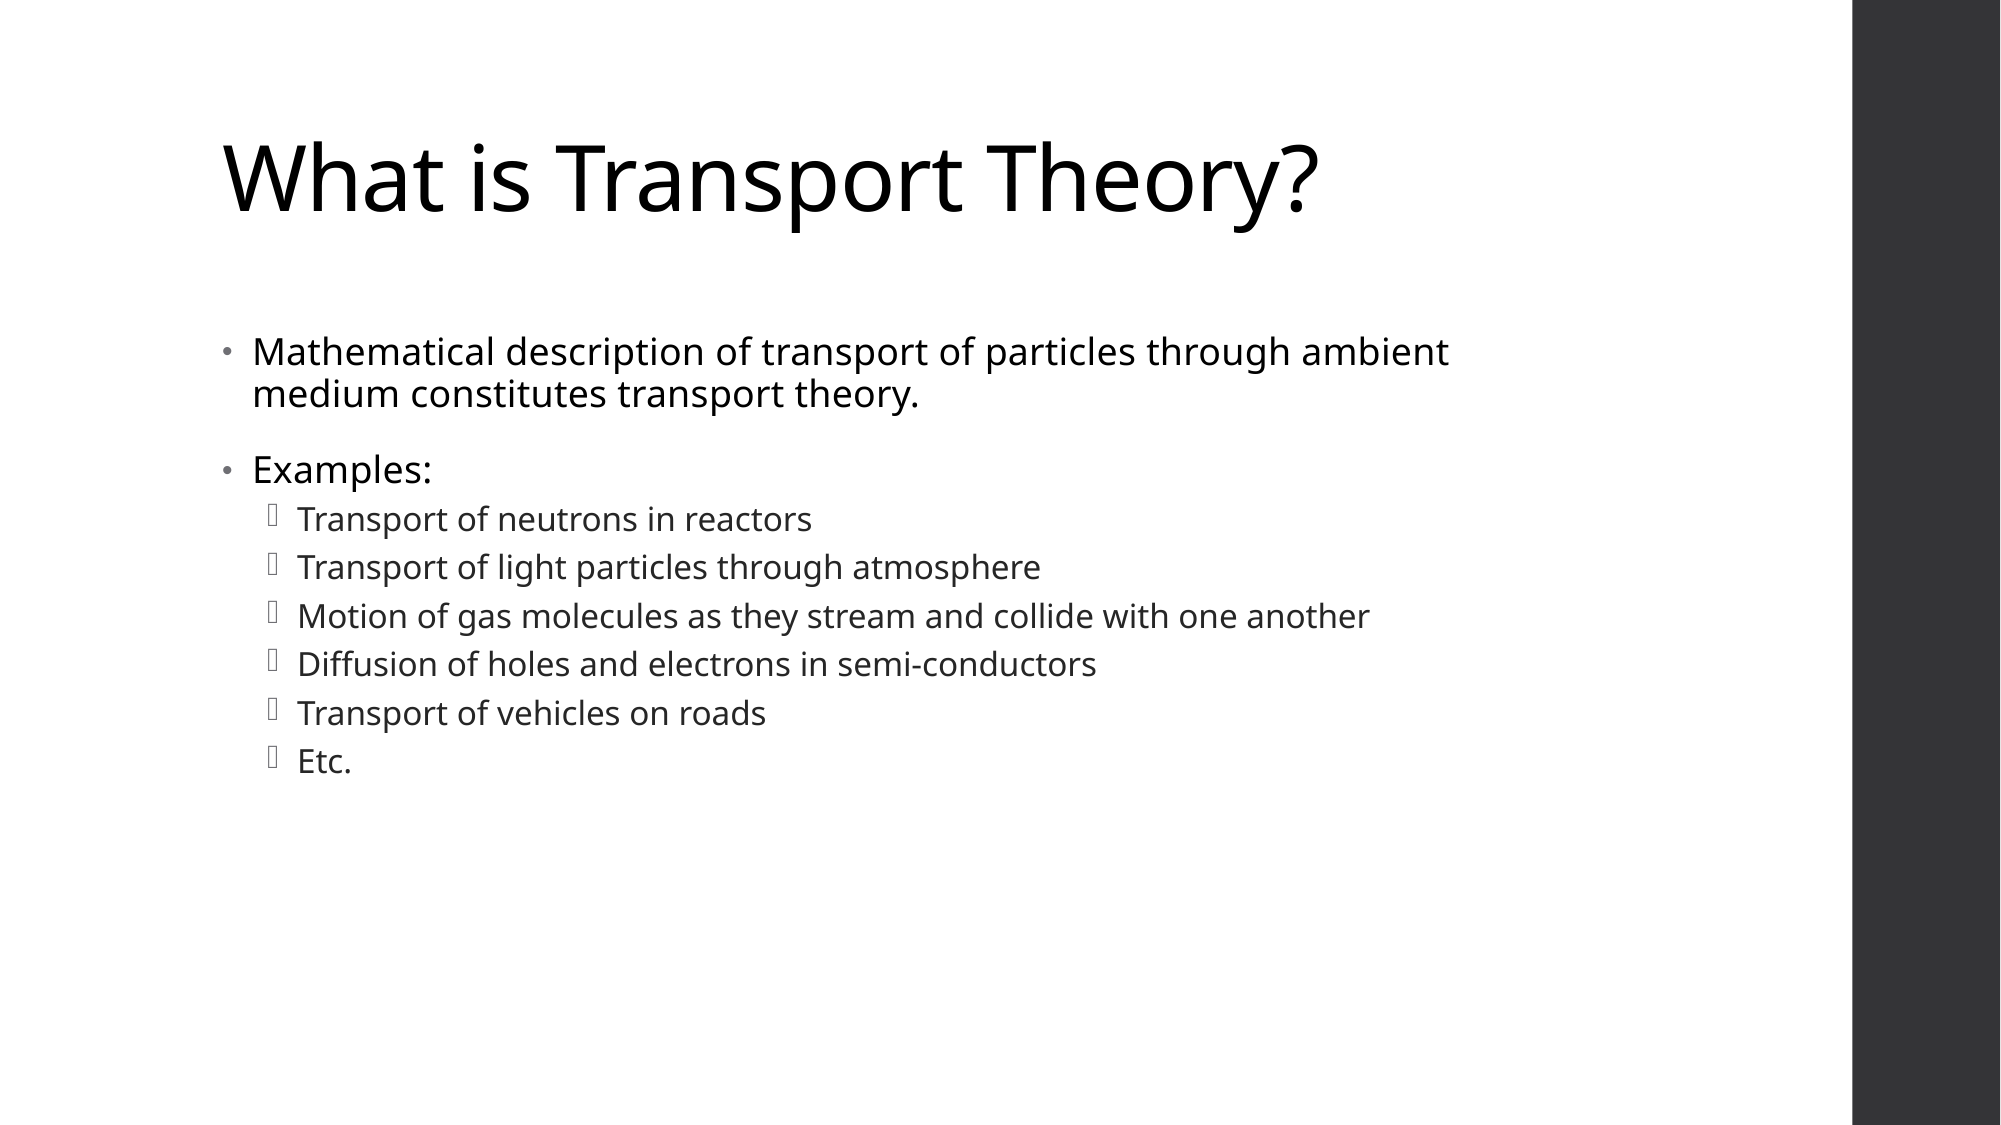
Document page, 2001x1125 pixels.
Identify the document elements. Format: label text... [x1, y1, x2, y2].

list Mathematical description of transport of particles through ambient medium constitutes transport theory. Examples: Transport of neutrons in reactors Transport of light particles through atmosphere Motion of gas molecules as they stream and collide with one another Diffusion of holes and electrons in semi-conductors Transport of vehicles on roads Etc. [206, 323, 1617, 1038]
title What is Transport Theory? [206, 21, 1797, 239]
